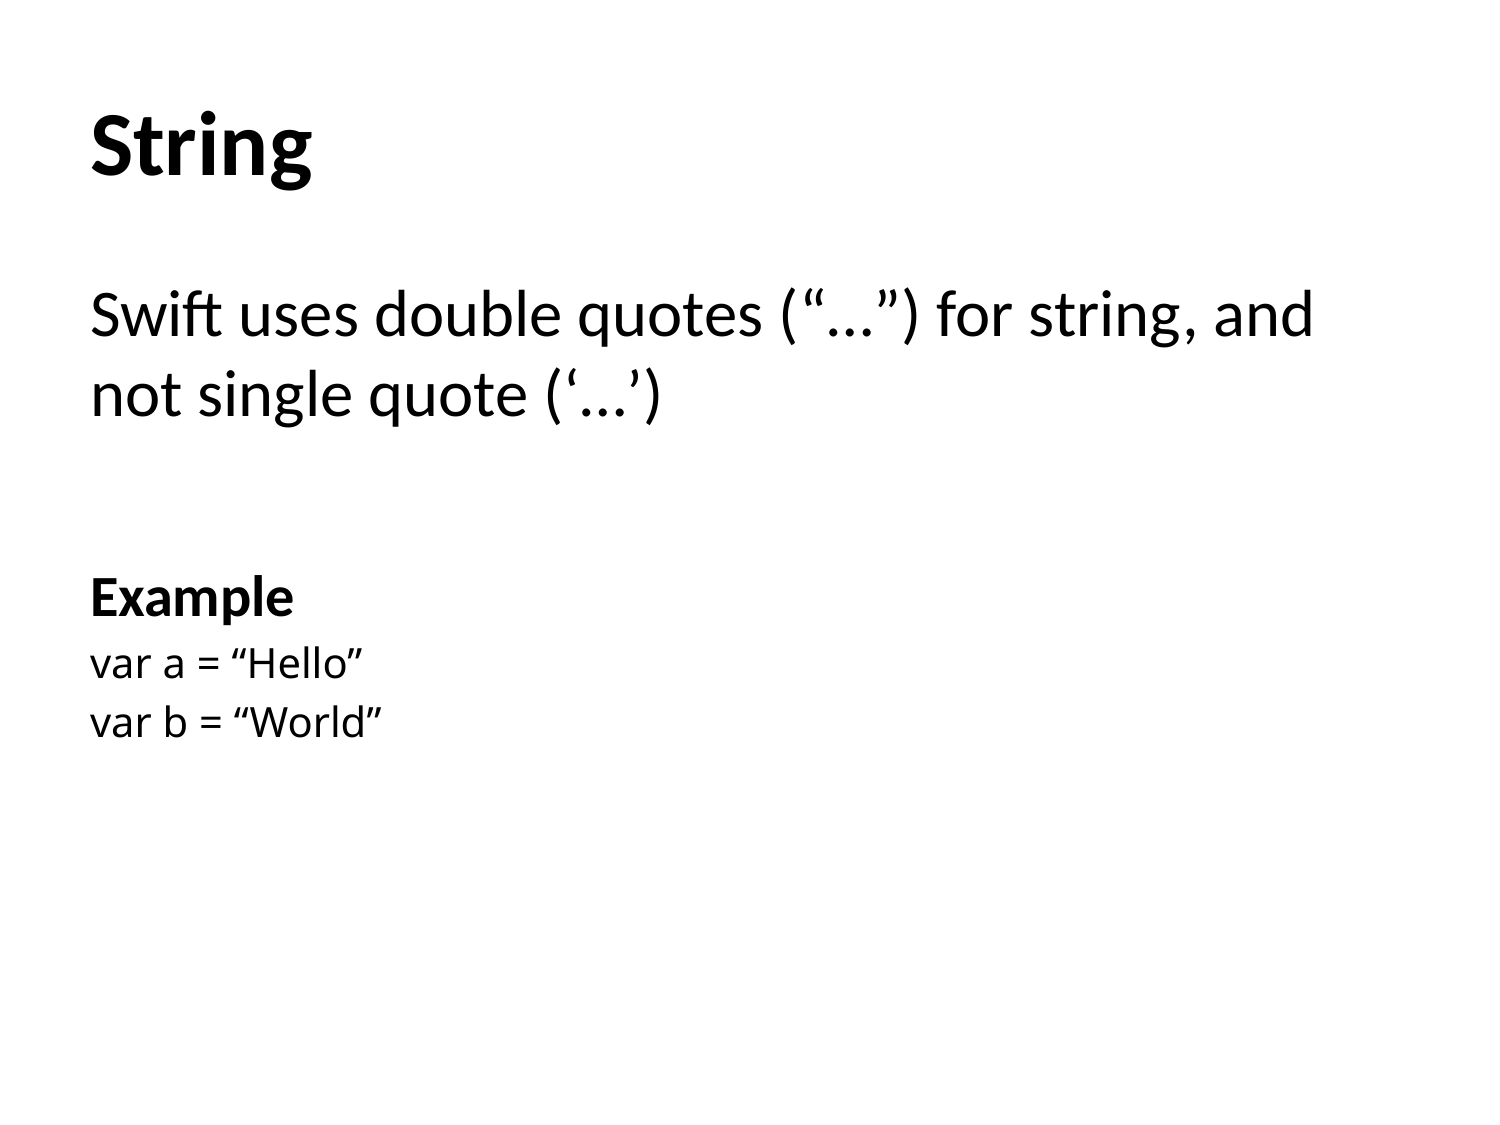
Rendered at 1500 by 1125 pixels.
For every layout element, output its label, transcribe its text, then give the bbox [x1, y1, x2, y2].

list Swift uses double quotes (“…”) for string, and not single quote (‘…’) Example var a = “Hello” var b = “World” [75, 262, 1425, 1005]
title String [75, 45, 1425, 233]
